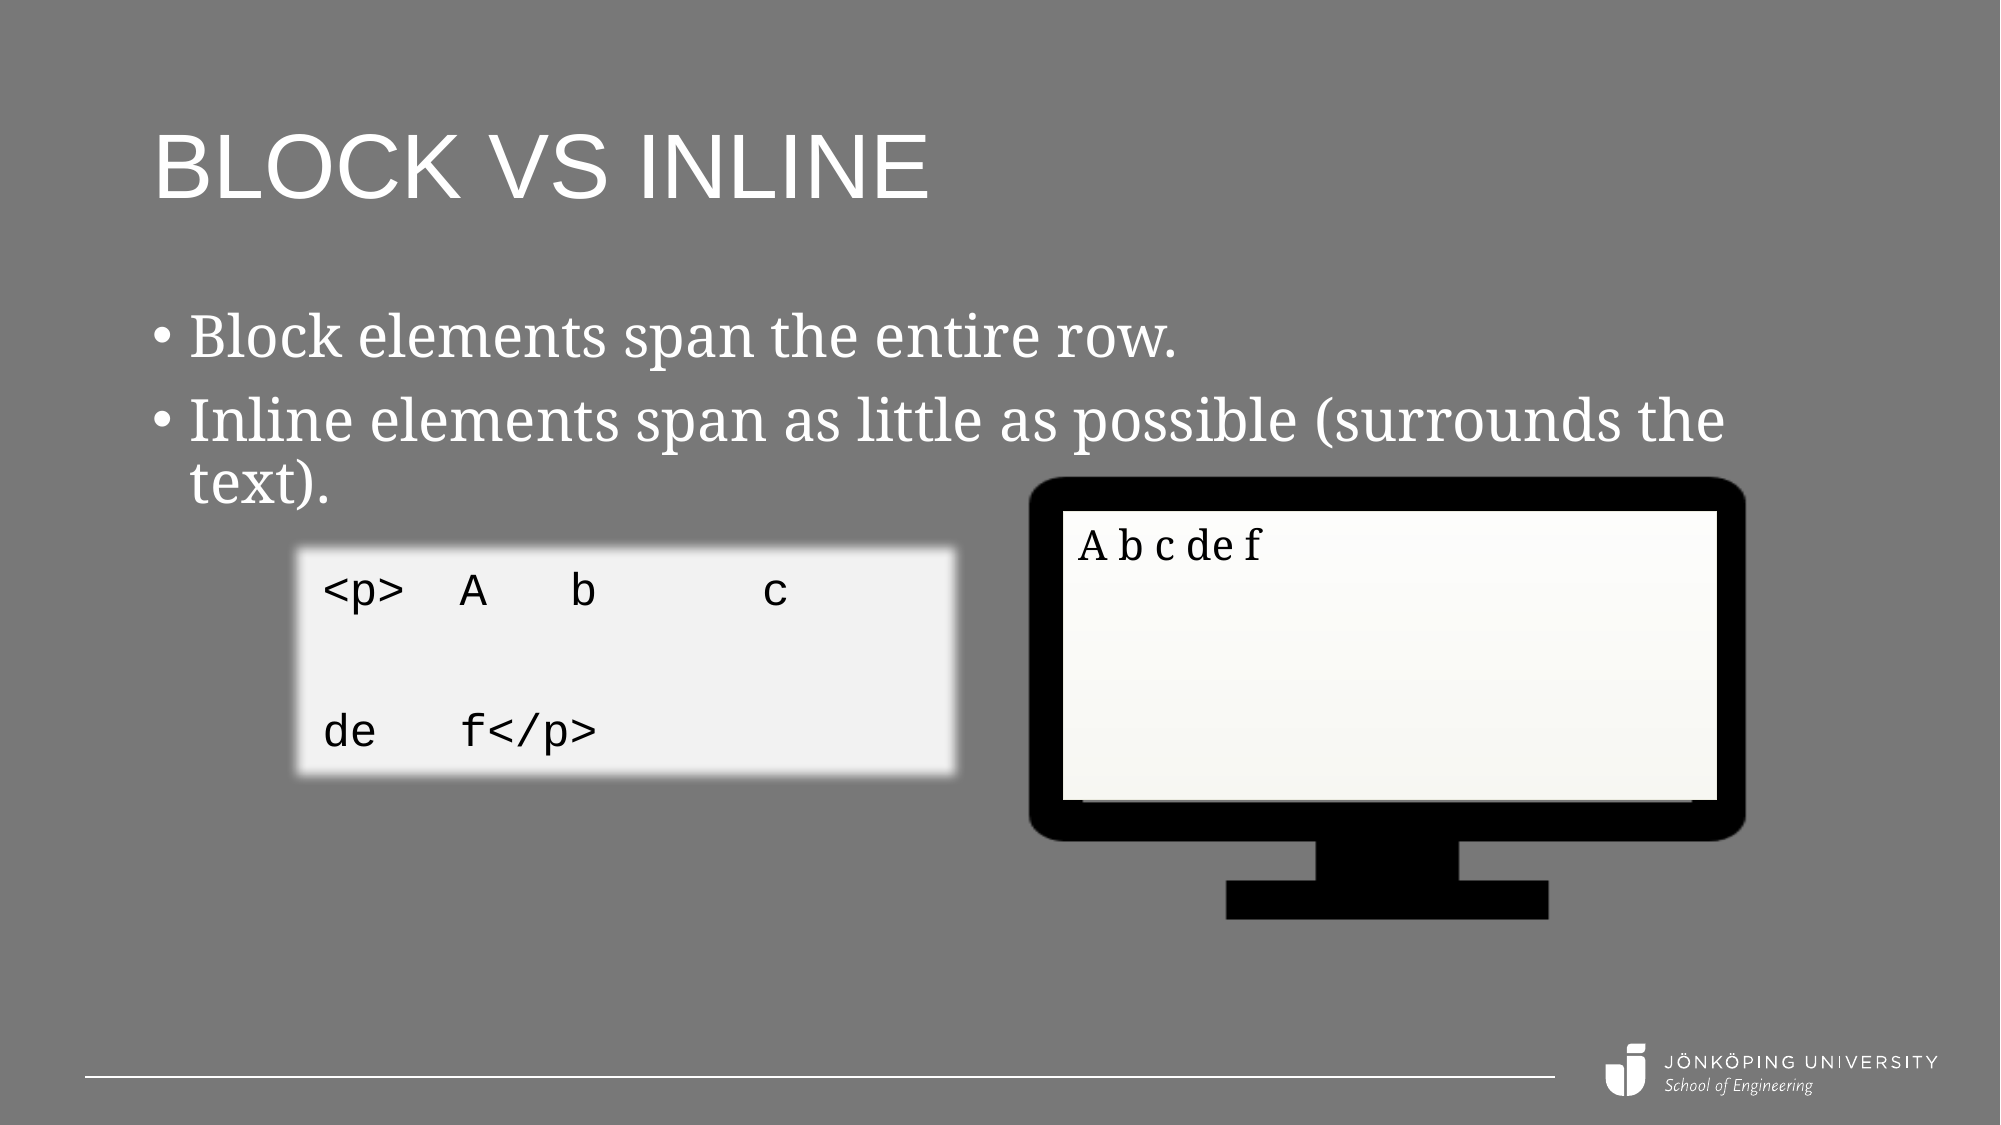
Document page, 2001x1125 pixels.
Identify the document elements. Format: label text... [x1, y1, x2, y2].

picture [958, 386, 1818, 1011]
list Block elements span the entire row. Inline elements span as little as possible (surrounds the text). [137, 299, 1863, 953]
title Block VS inline [137, 59, 1863, 278]
